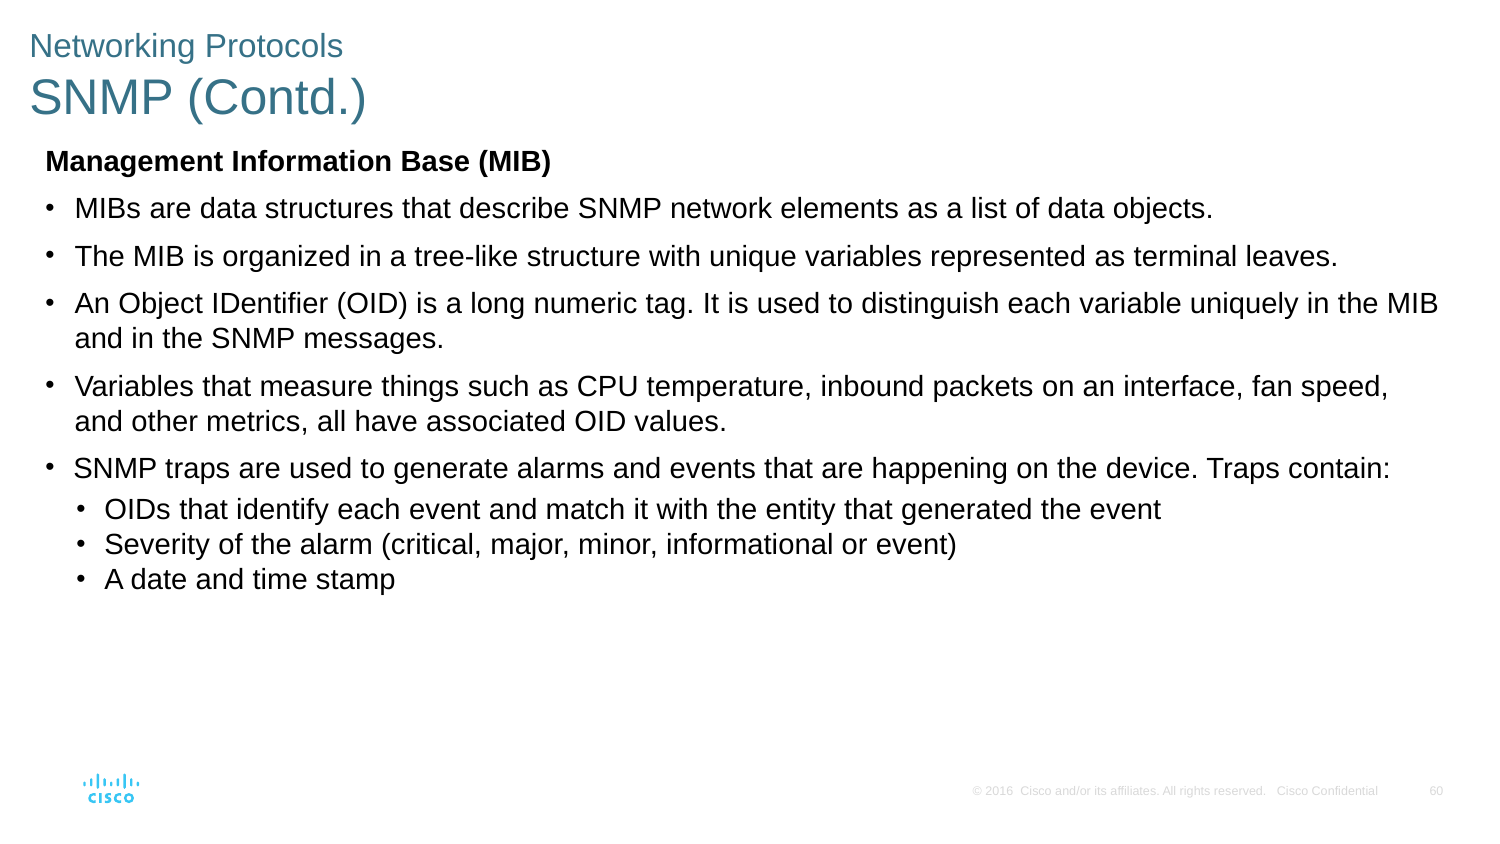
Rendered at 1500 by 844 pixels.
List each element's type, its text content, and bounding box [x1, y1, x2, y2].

list Management Information Base (MIB) MIBs are data structures that describe SNMP network elements as a list of data objects. The MIB is organized in a tree-like structure with unique variables represented as terminal leaves. An Object IDentiﬁer (OID) is a long numeric tag. It is used to distinguish each variable uniquely in the MIB and in the SNMP messages. Variables that measure things such as CPU temperature, inbound packets on an interface, fan speed, and other metrics, all have associated OID values. SNMP traps are used to generate alarms and events that are happening on the device. Traps contain: OIDs that identify each event and match it with the entity that generated the event Severity of the alarm (critical, major, minor, informational or event) A date and time stamp [30, 134, 1474, 760]
title Networking Protocols SNMP (Contd.) [14, 2, 1474, 147]
